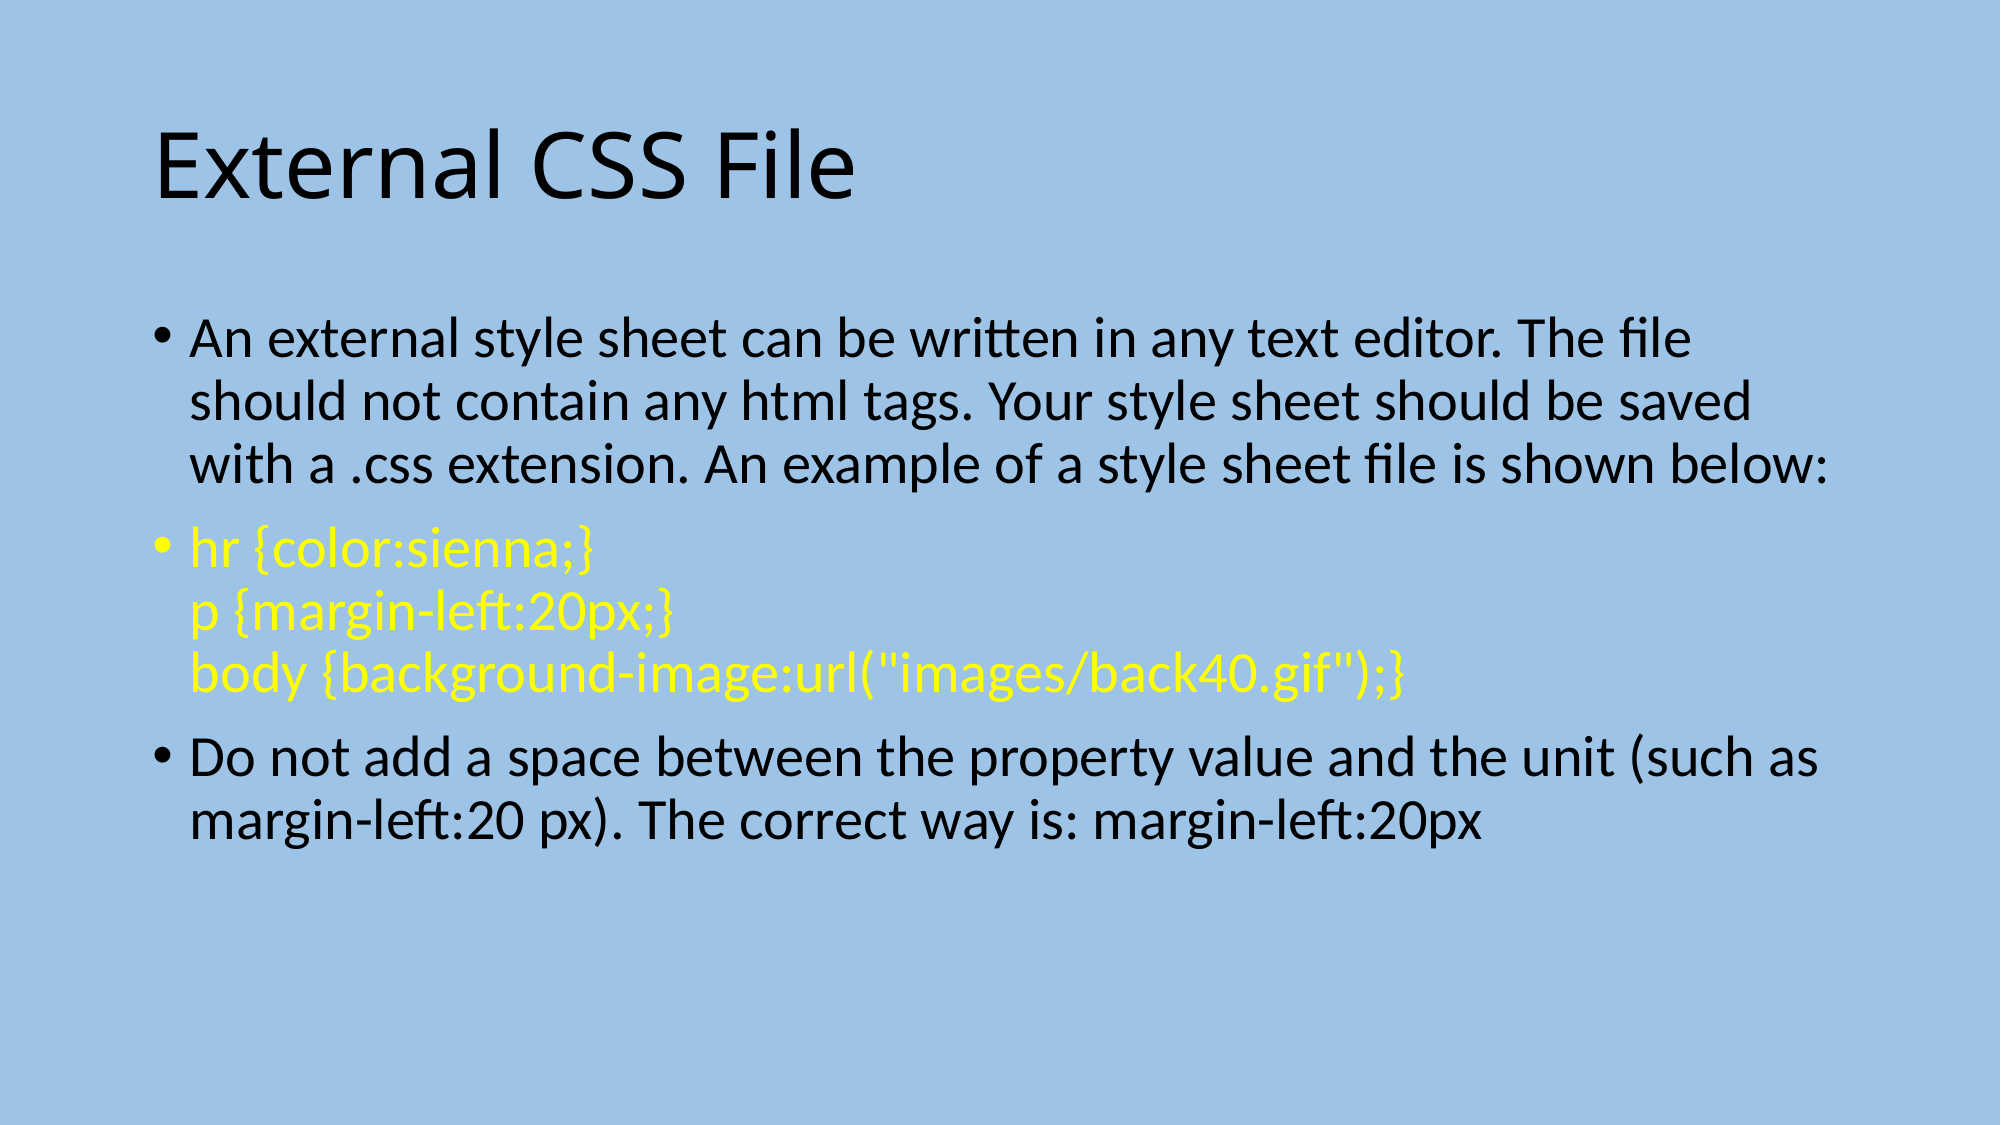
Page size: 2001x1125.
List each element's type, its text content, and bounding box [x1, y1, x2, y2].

title External CSS File [137, 59, 1863, 278]
list An external style sheet can be written in any text editor. The file should not contain any html tags. Your style sheet should be saved with a .css extension. An example of a style sheet file is shown below: hr {color:sienna;} p {margin-left:20px;} body {background-image:url("images/back40.gif");} Do not add a space between the property value and the unit (such as margin-left:20 px). The correct way is: margin-left:20px [137, 299, 1863, 1014]
